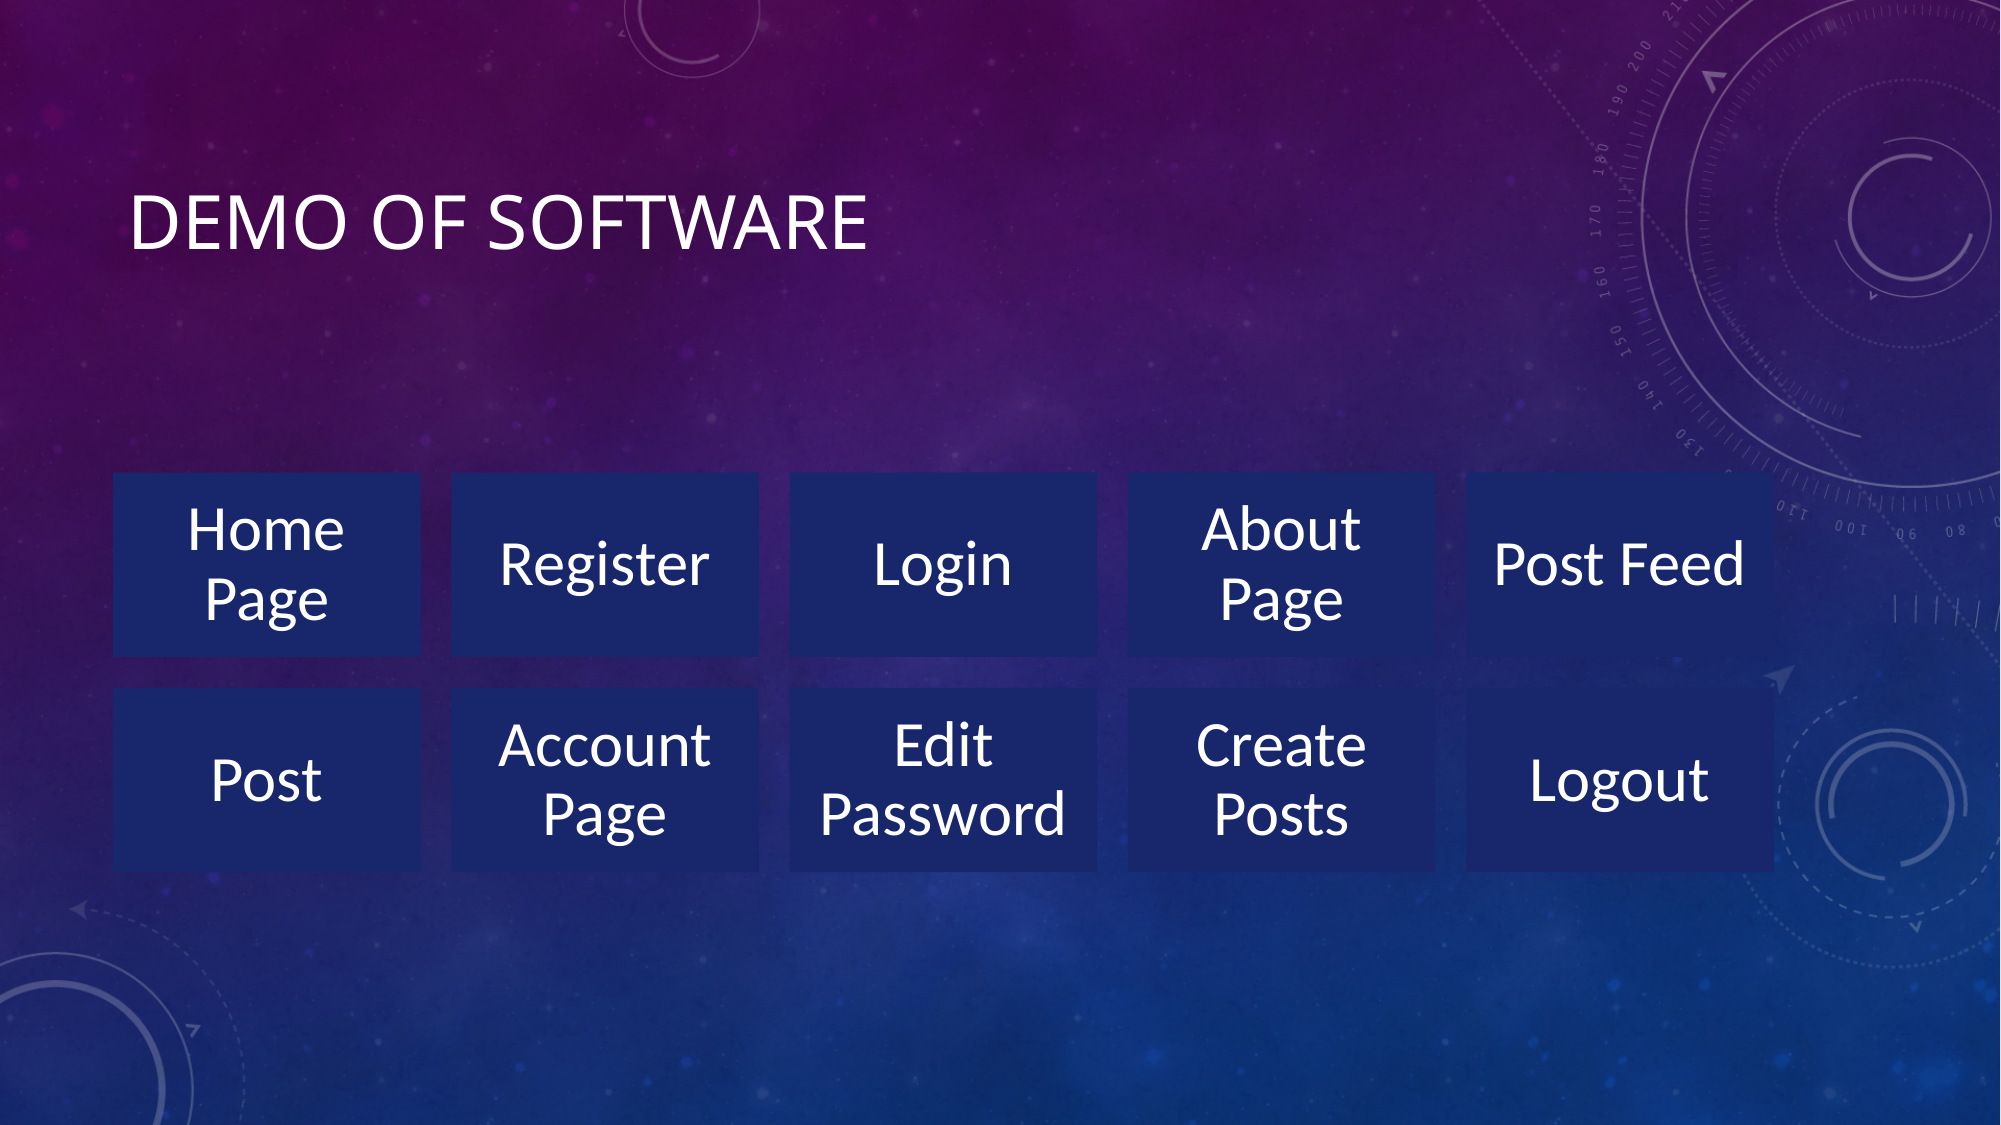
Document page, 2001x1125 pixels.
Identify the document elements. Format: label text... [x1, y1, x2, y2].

picture [0, 0, 2001, 1125]
title Demo of Software [112, 99, 1775, 339]
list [112, 394, 1775, 951]
